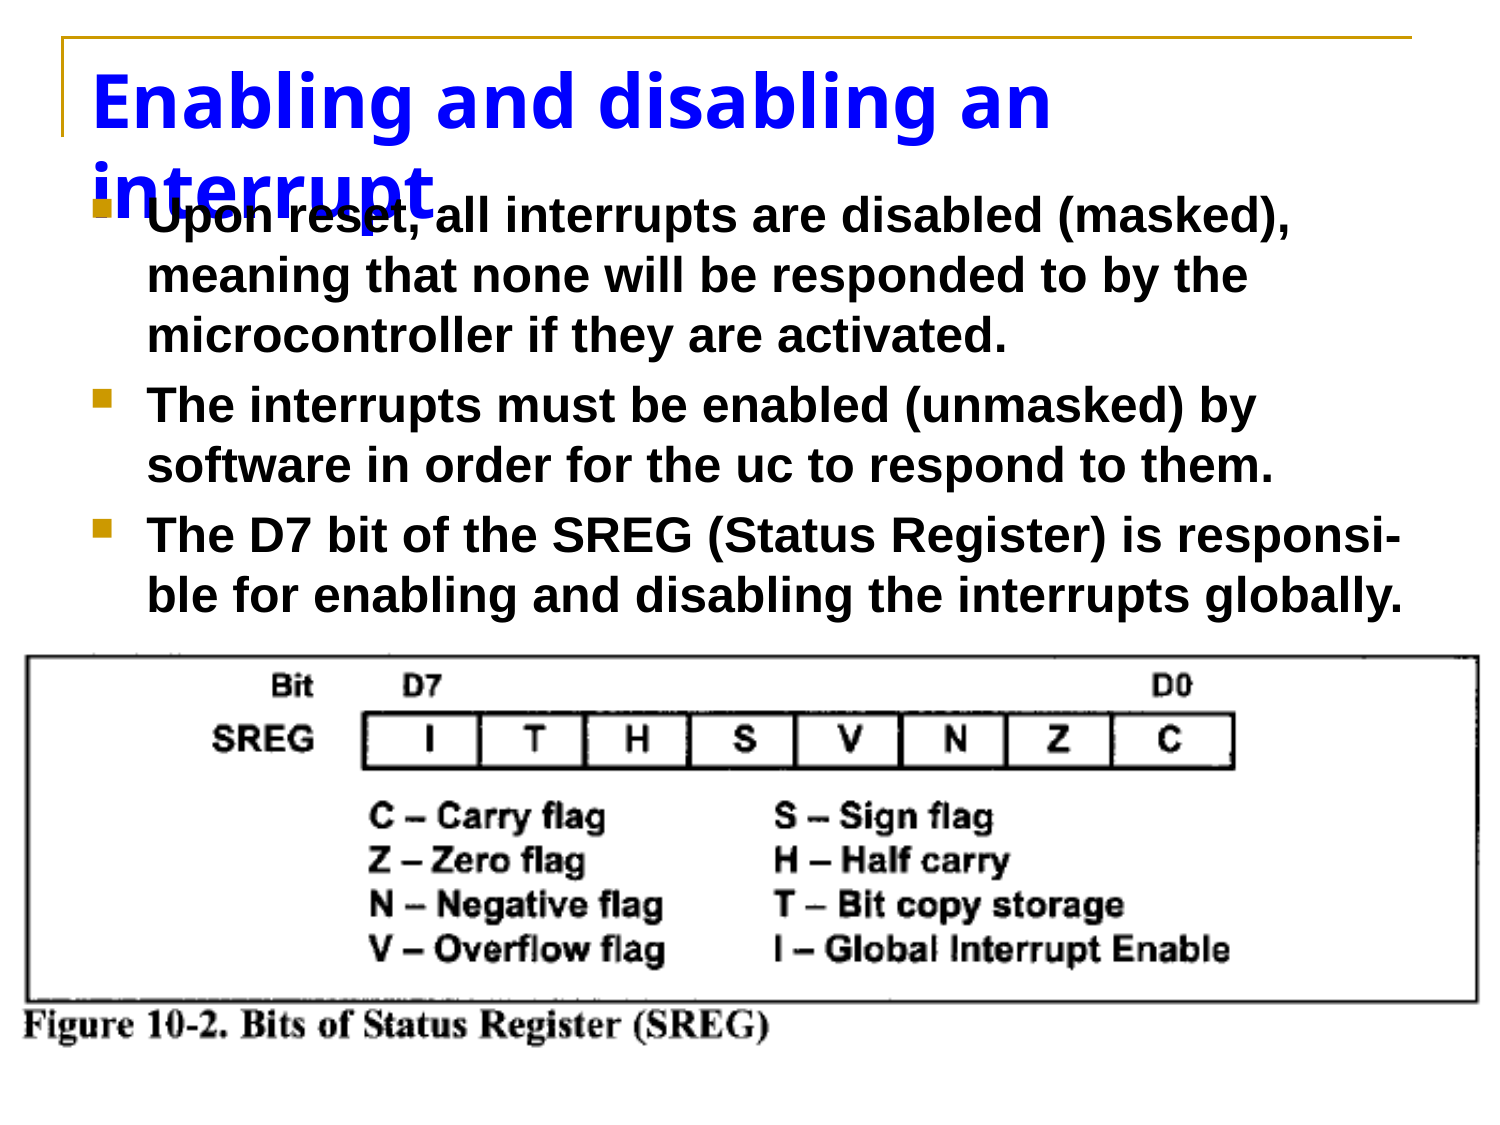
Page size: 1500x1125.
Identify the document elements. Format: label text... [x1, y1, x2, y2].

list Upon reset, all interrupts are disabled (masked), meaning that none will be responded to by the microcontroller if they are activated. The interrupts must be enabled (unmasked) by software in order for the uc to respond to them. The D7 bit of the SREG (Status Register) is responsi-ble for enabling and disabling the interrupts globally. [74, 174, 1426, 648]
picture [12, 649, 1493, 1051]
title Enabling and disabling an interrupt [74, 45, 1426, 163]
